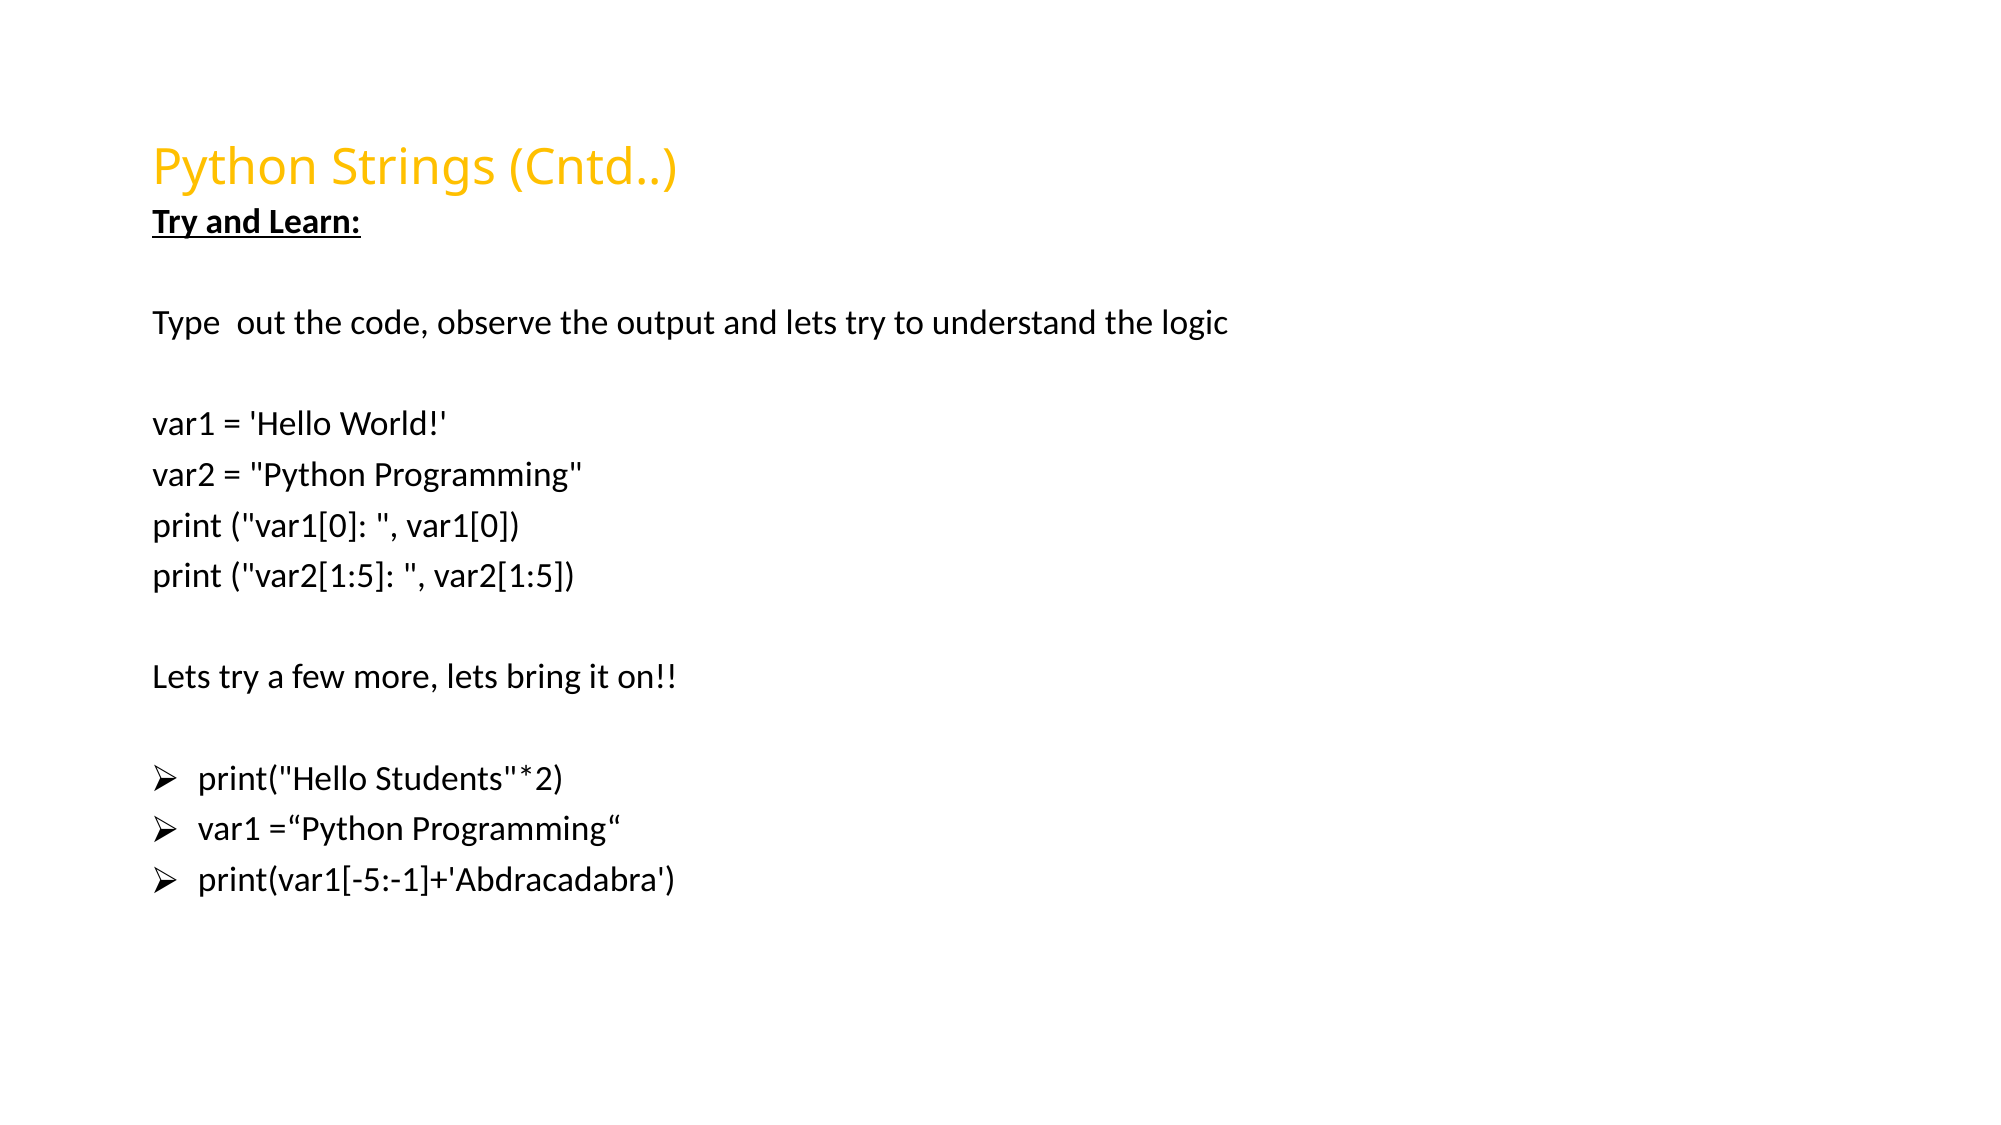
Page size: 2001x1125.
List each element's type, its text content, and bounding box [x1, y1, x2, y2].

list Try and Learn: Type out the code, observe the output and lets try to understand the logic var1 = 'Hello World!' var2 = "Python Programming" print ("var1[0]: ", var1[0]) print ("var2[1:5]: ", var2[1:5]) Lets try a few more, lets bring it on!! print("Hello Students"*2) var1 =“Python Programming“ print(var1[-5:-1]+'Abdracadabra') [137, 202, 1863, 1014]
title Python Strings (Cntd..) [137, 59, 1863, 202]
